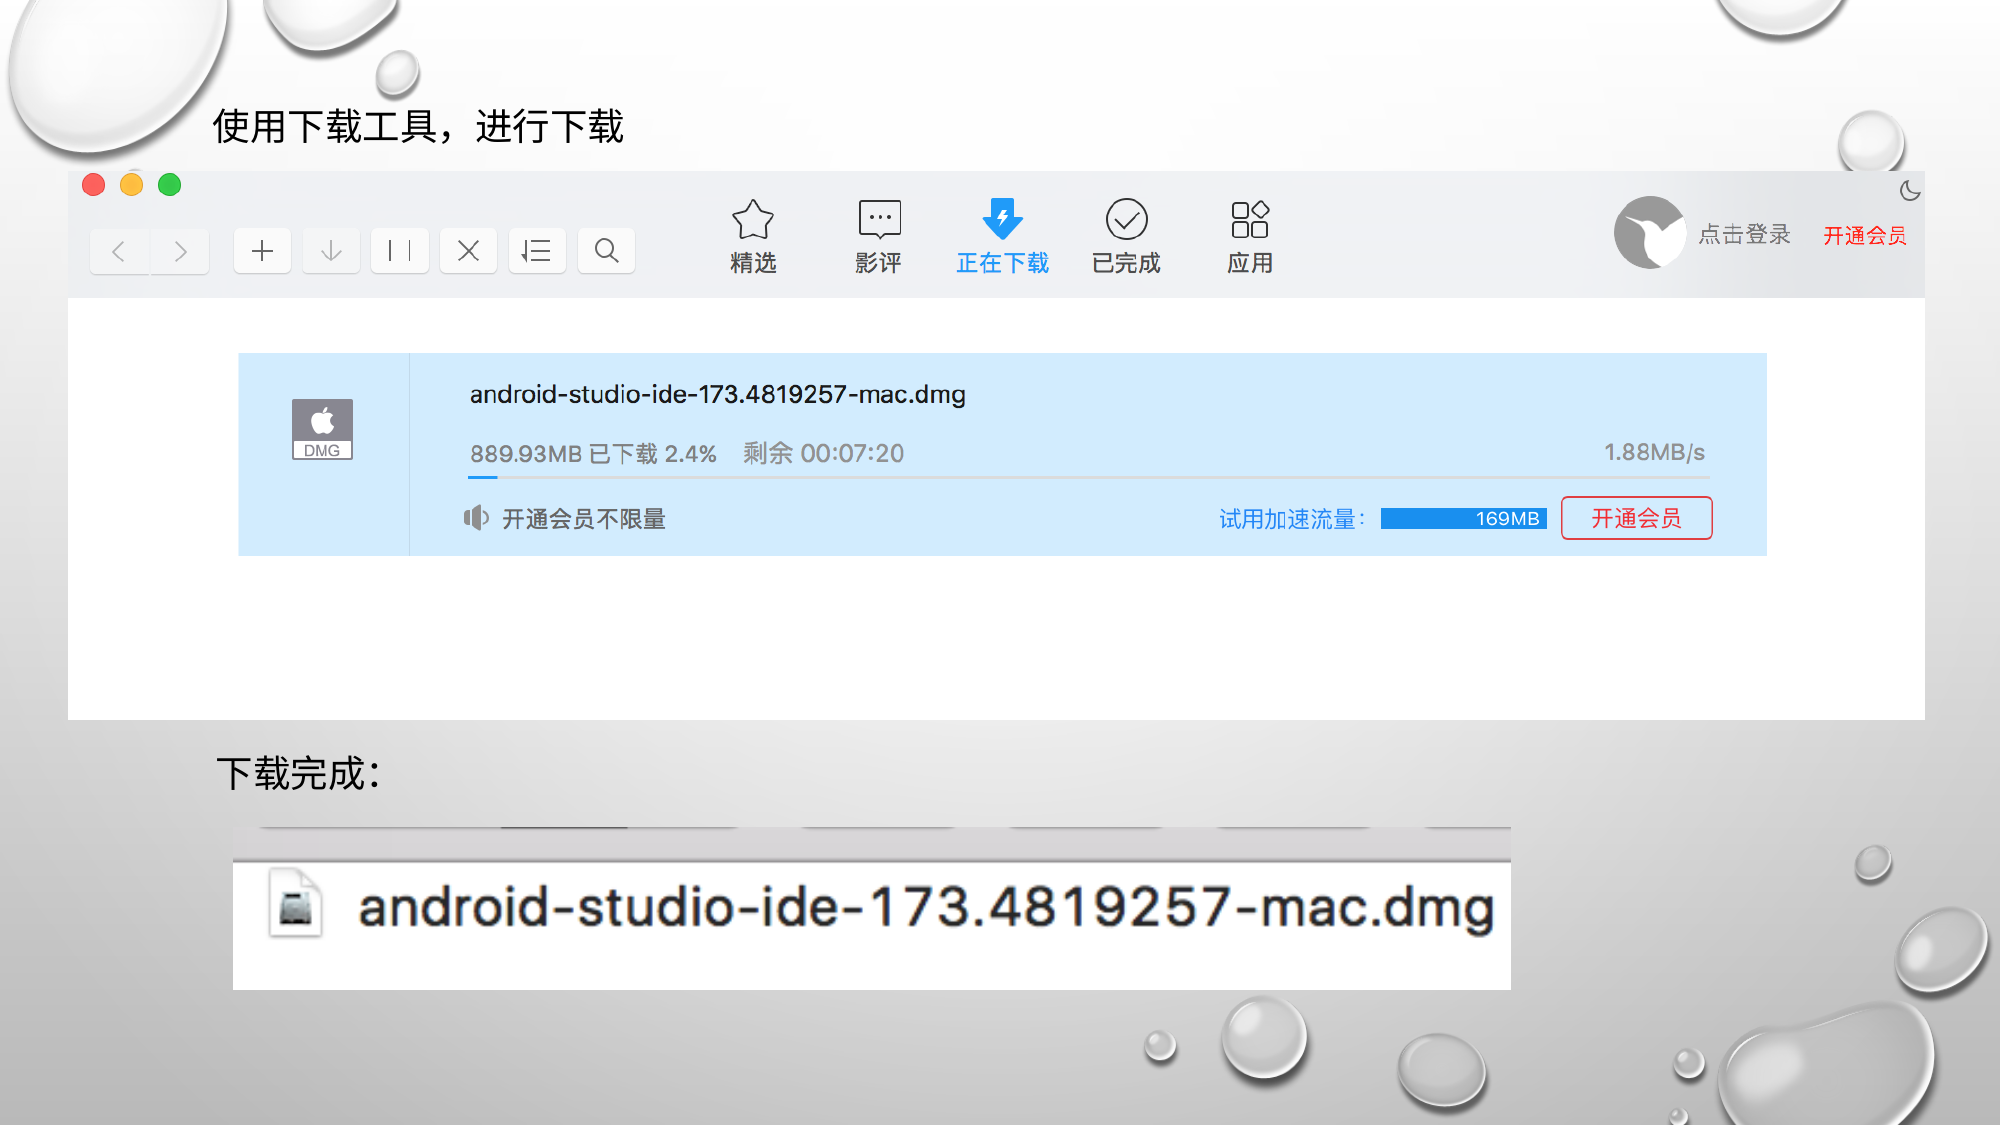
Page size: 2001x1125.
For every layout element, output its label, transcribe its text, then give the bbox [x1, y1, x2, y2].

text_box 下载完成： [200, 742, 418, 803]
picture [0, 0, 2000, 1125]
text_box 使用下载工具，进行下载 [198, 95, 641, 156]
